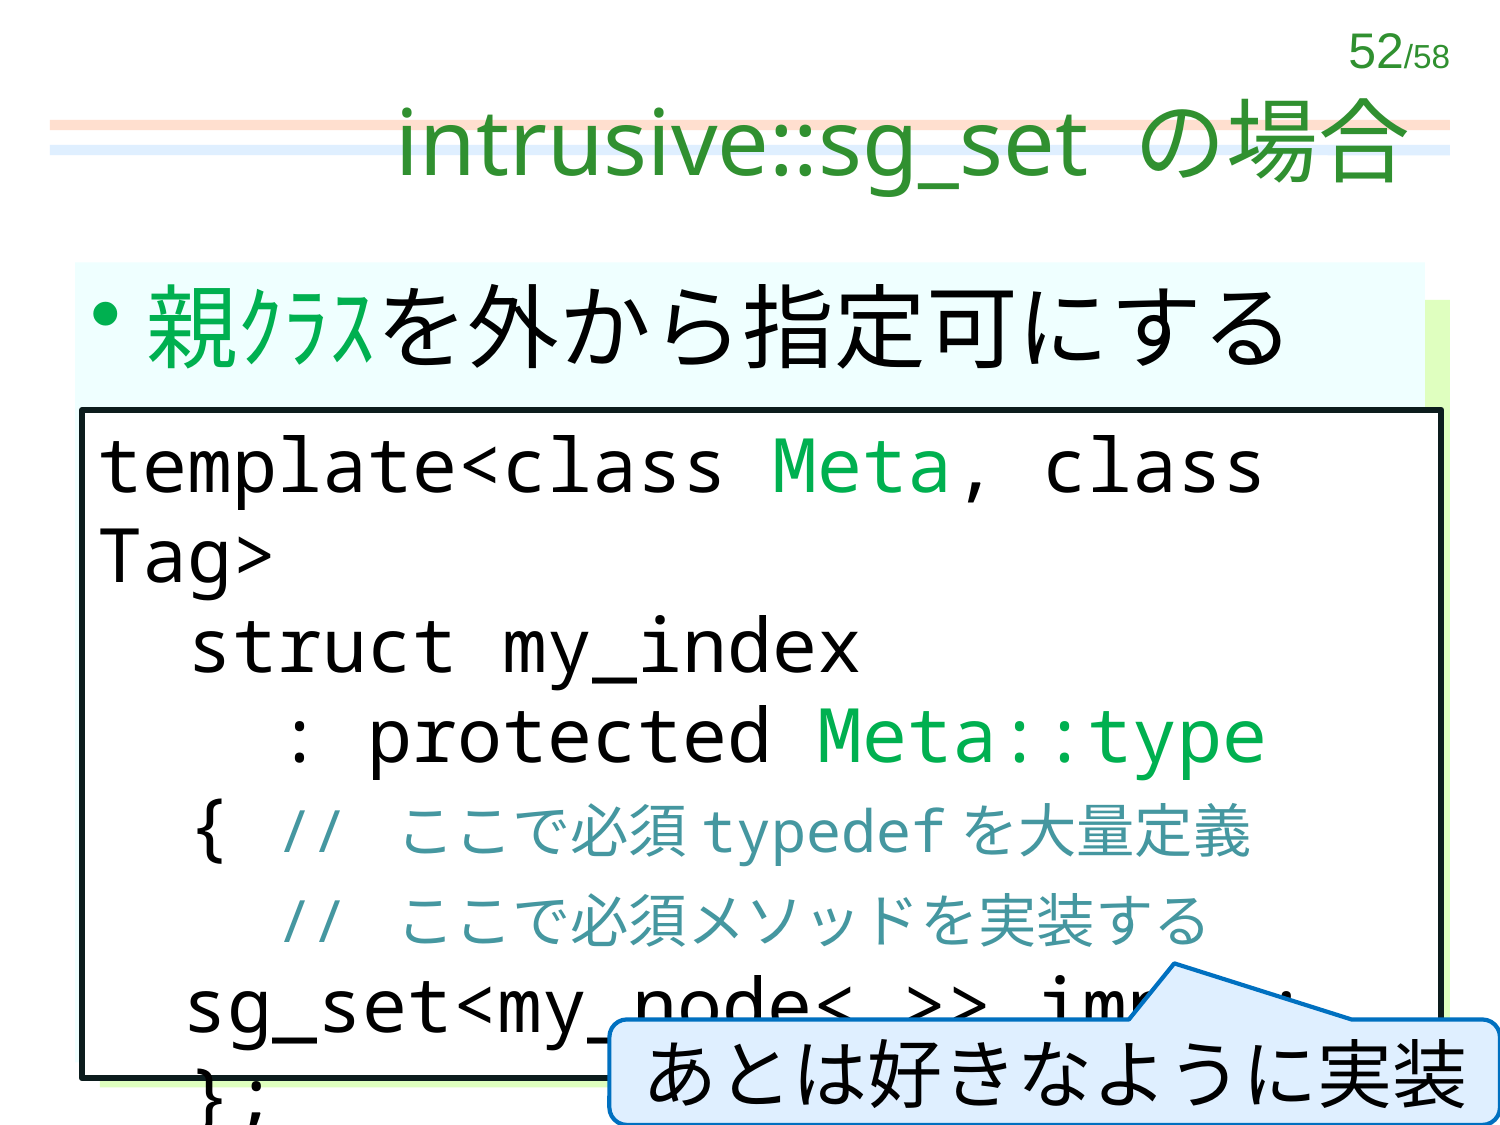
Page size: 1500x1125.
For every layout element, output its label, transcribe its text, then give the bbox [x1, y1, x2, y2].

text_box template<class Meta, class Tag> struct my_index : protected Meta::type { // ここで必須typedefを大量定義 // ここで必須メソッドを実装する sg_set<my_node<…>> impl_; }; [80, 408, 1443, 1080]
title intrusive::sg_set の場合 [74, 44, 1426, 233]
list 親ｸﾗｽを外から指定可にする [74, 262, 1426, 1063]
text_box あとは好きなように実装 [607, 961, 1500, 1125]
